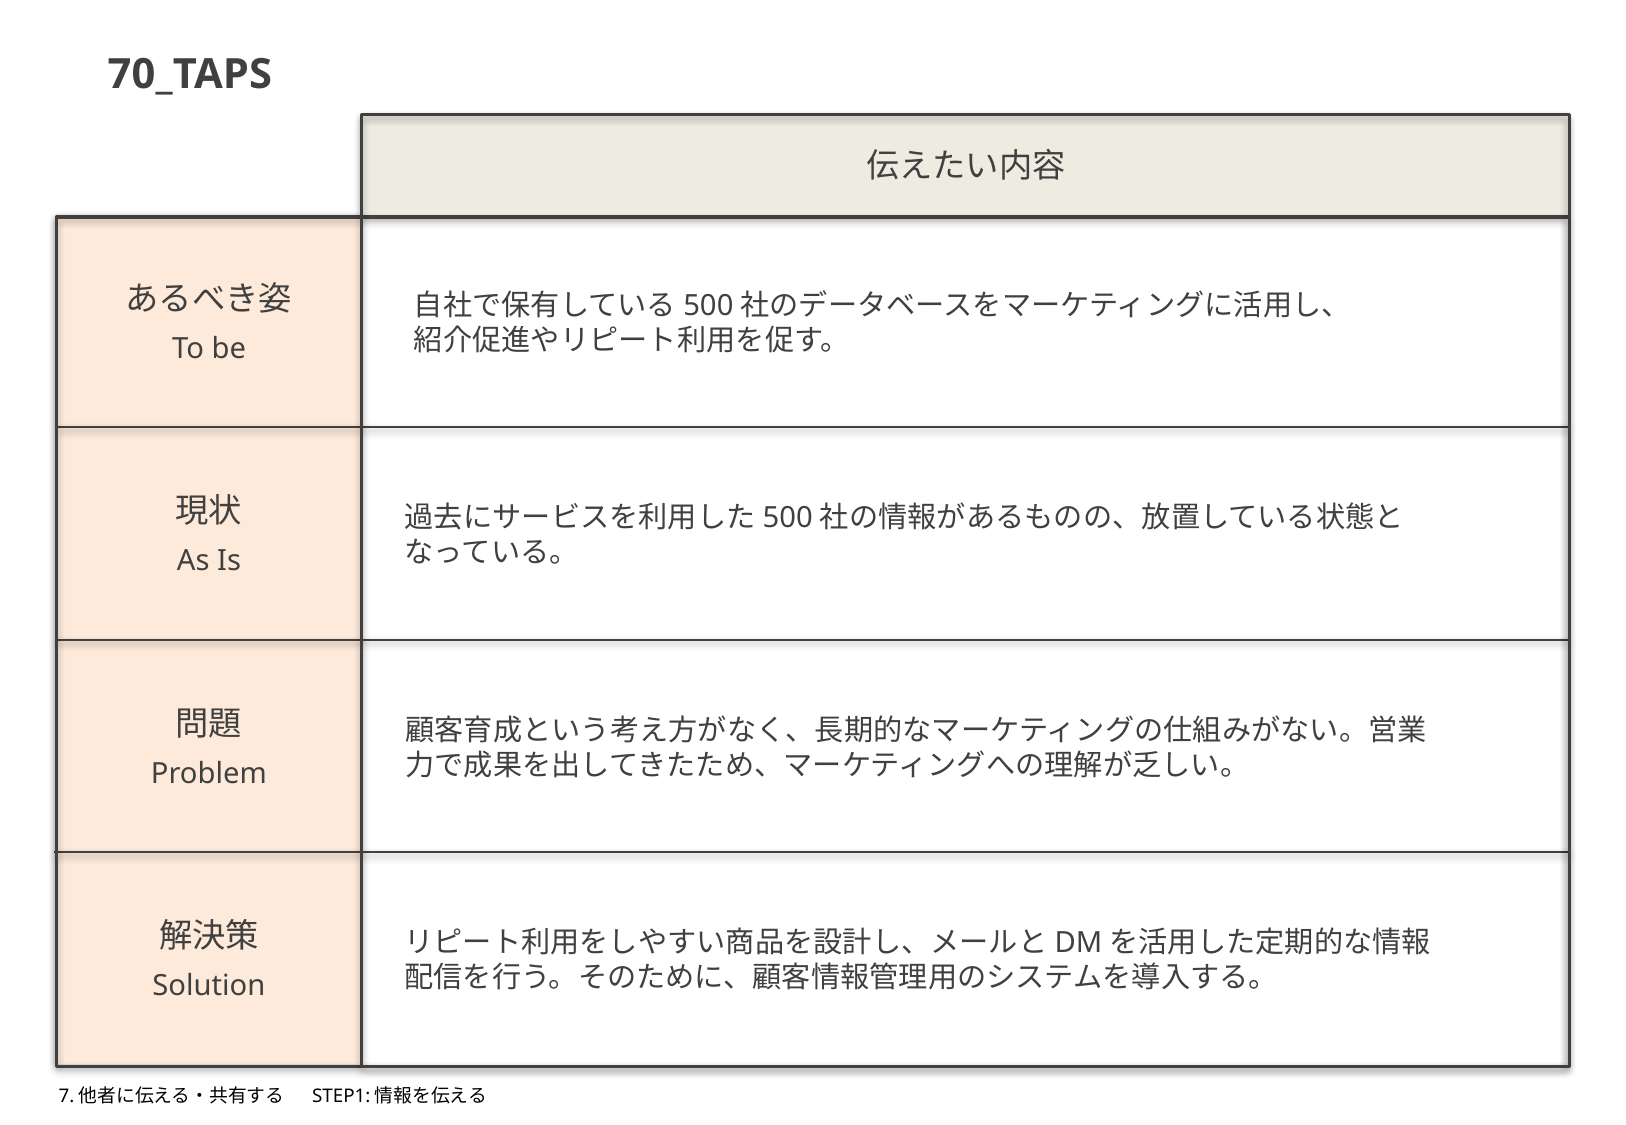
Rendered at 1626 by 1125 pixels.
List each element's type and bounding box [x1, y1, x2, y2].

text_box [93, 39, 288, 104]
text_box [53, 114, 1570, 1067]
text_box [43, 1076, 502, 1114]
